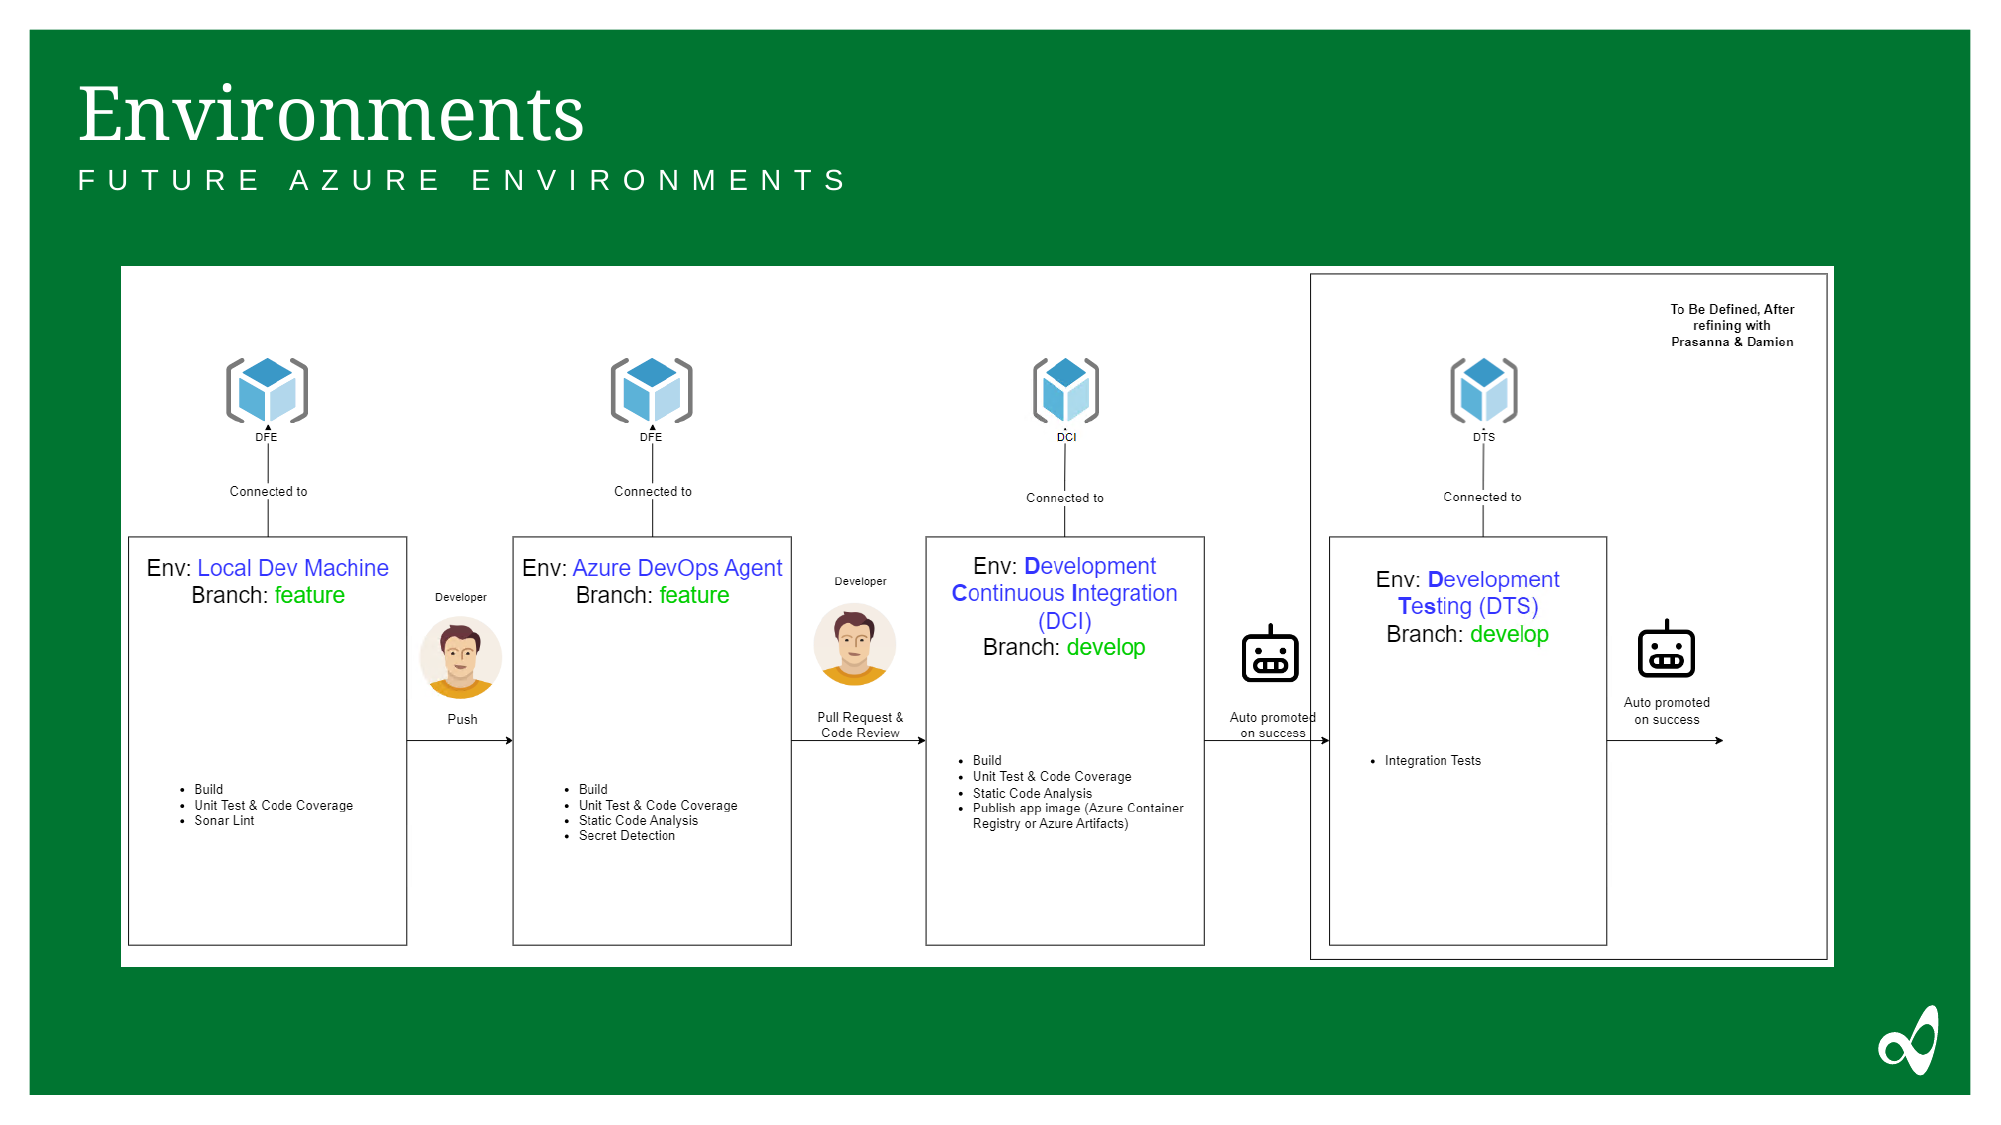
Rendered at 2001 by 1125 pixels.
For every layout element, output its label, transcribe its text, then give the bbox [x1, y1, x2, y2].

list Future Azure environments [62, 157, 1935, 205]
title Environments [62, 68, 1935, 141]
picture [121, 266, 1834, 968]
